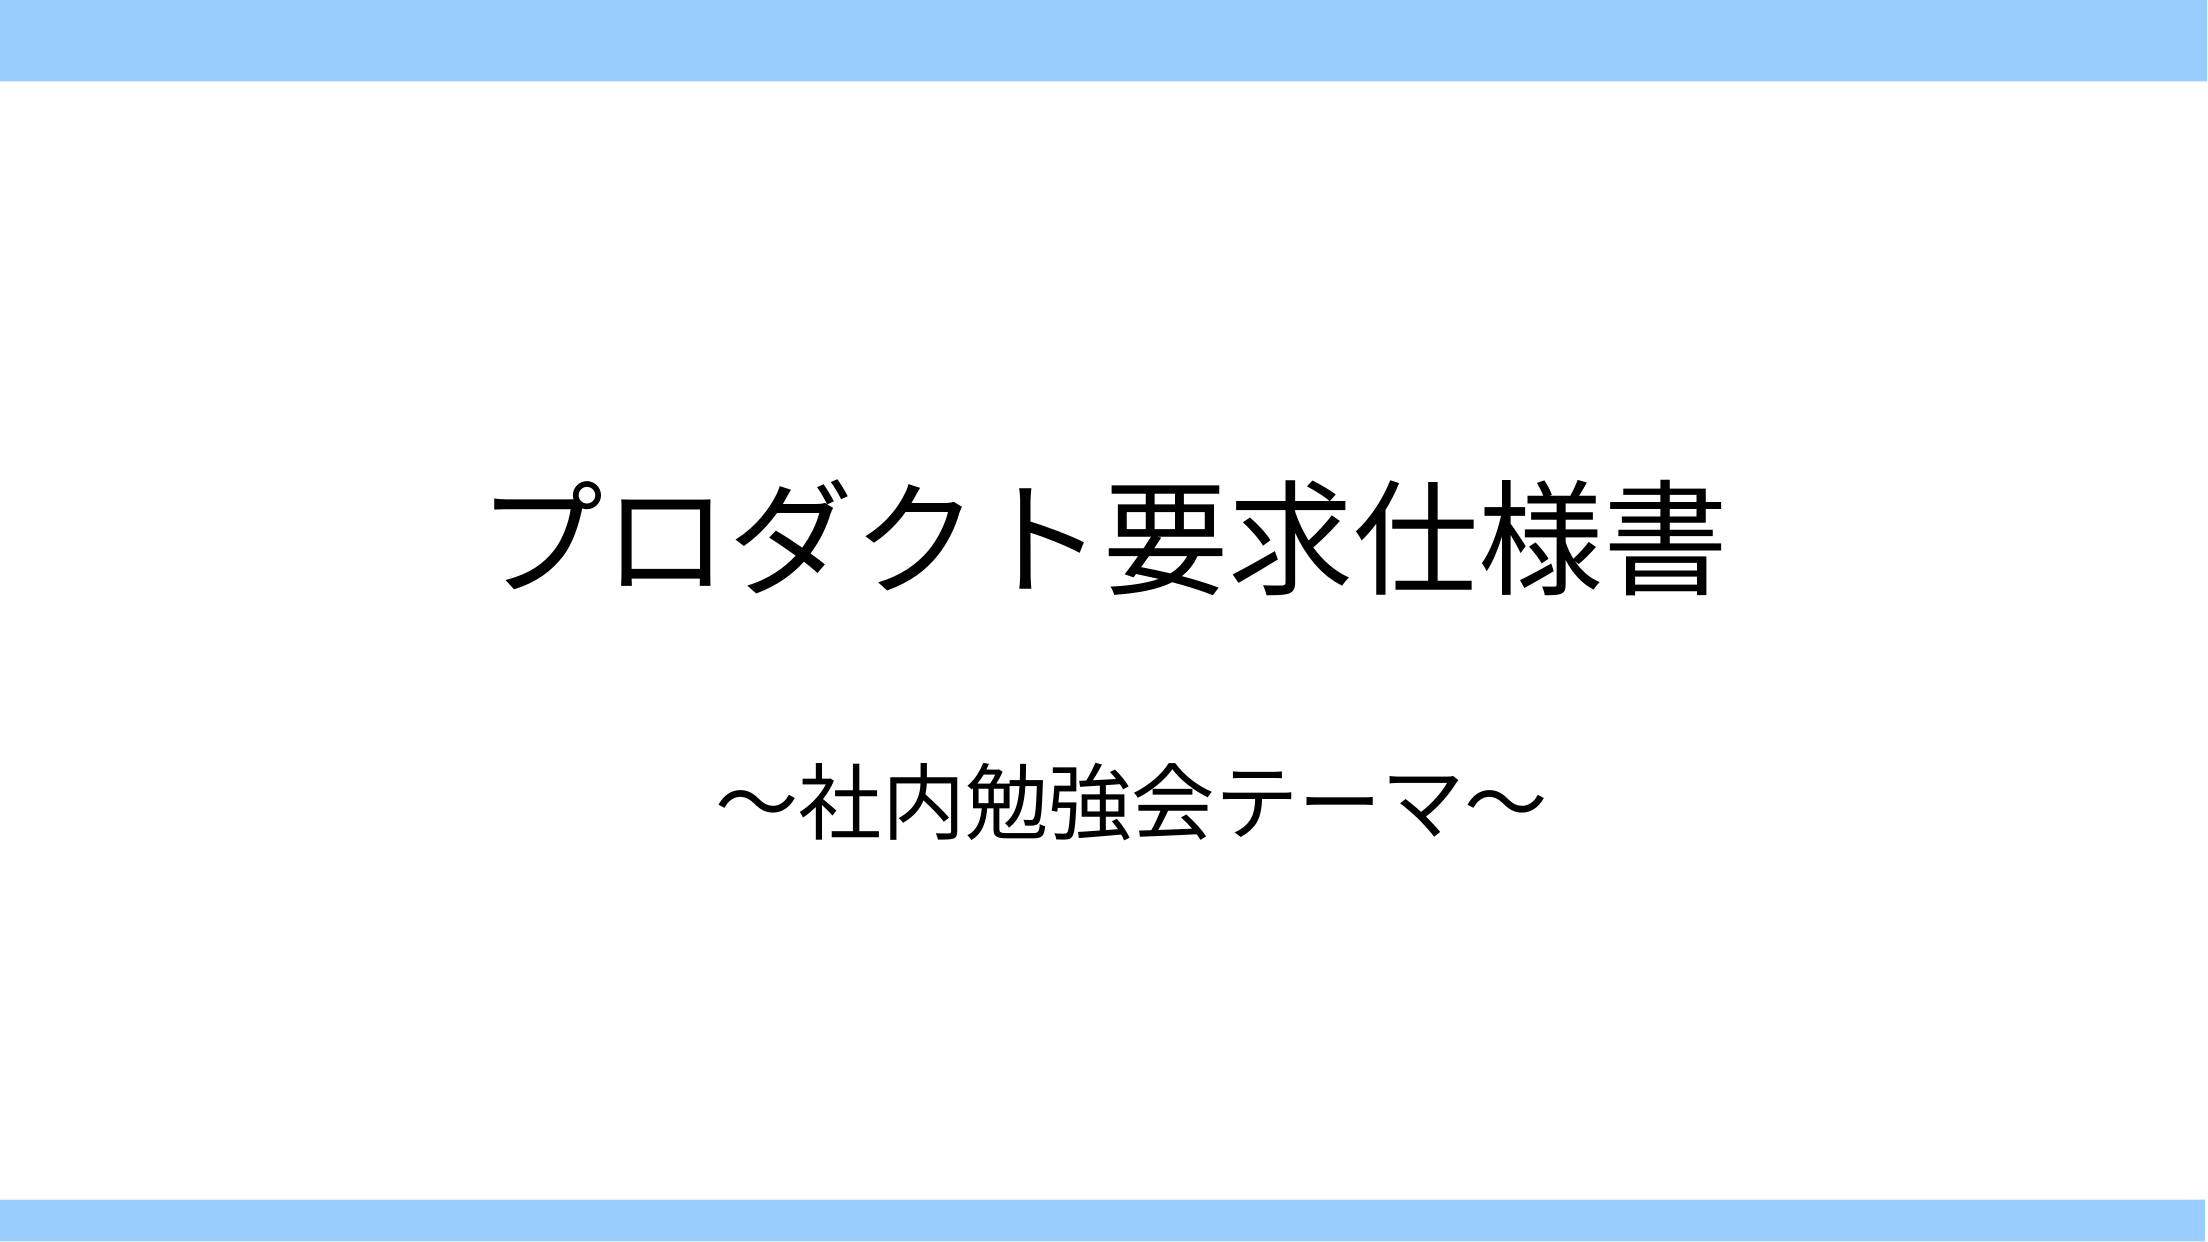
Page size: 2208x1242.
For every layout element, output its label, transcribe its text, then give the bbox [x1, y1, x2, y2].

title プロダクト要求仕様書 [165, 367, 2042, 704]
text_box ～社内勉強会テーマ～ [194, 632, 2071, 968]
